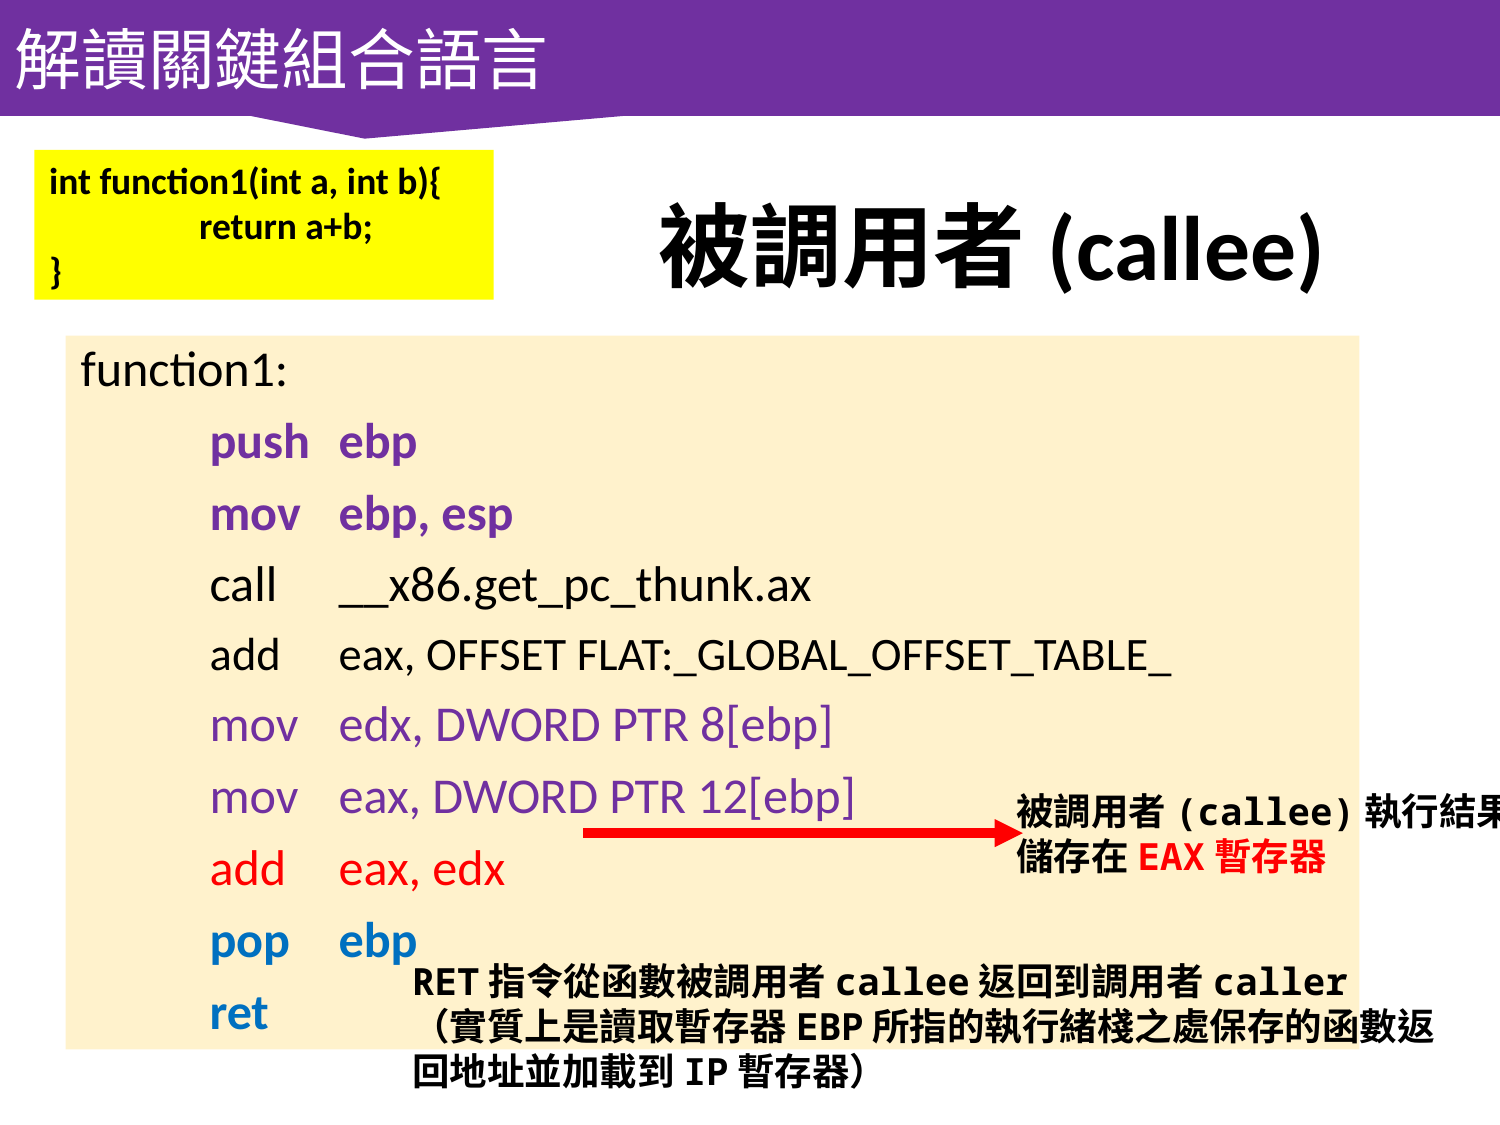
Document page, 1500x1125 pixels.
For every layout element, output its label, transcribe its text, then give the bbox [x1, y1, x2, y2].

list function1: push ebp mov ebp, esp call __x86.get_pc_thunk.ax add eax, OFFSET FLAT:_GLOBAL_OFFSET_TABLE_ mov edx, DWORD PTR 8[ebp] mov eax, DWORD PTR 12[ebp] add eax, edx pop ebp ret [65, 335, 1360, 1050]
text_box int function1(int a, int b){ return a+b; } [34, 149, 494, 300]
text_box 解讀關鍵組合語言 [0, 0, 1500, 140]
text_box 被調用者(callee) [644, 181, 1341, 307]
text_box 被調用者(callee)執行結果 儲存在EAX暫存器 [1001, 780, 1500, 885]
text_box RET指令從函數被調用者callee返回到調用者caller （實質上是讀取暫存器EBP所指的執行緒棧之處保存的函數返回地址並加載到IP暫存器） [397, 950, 1471, 1101]
